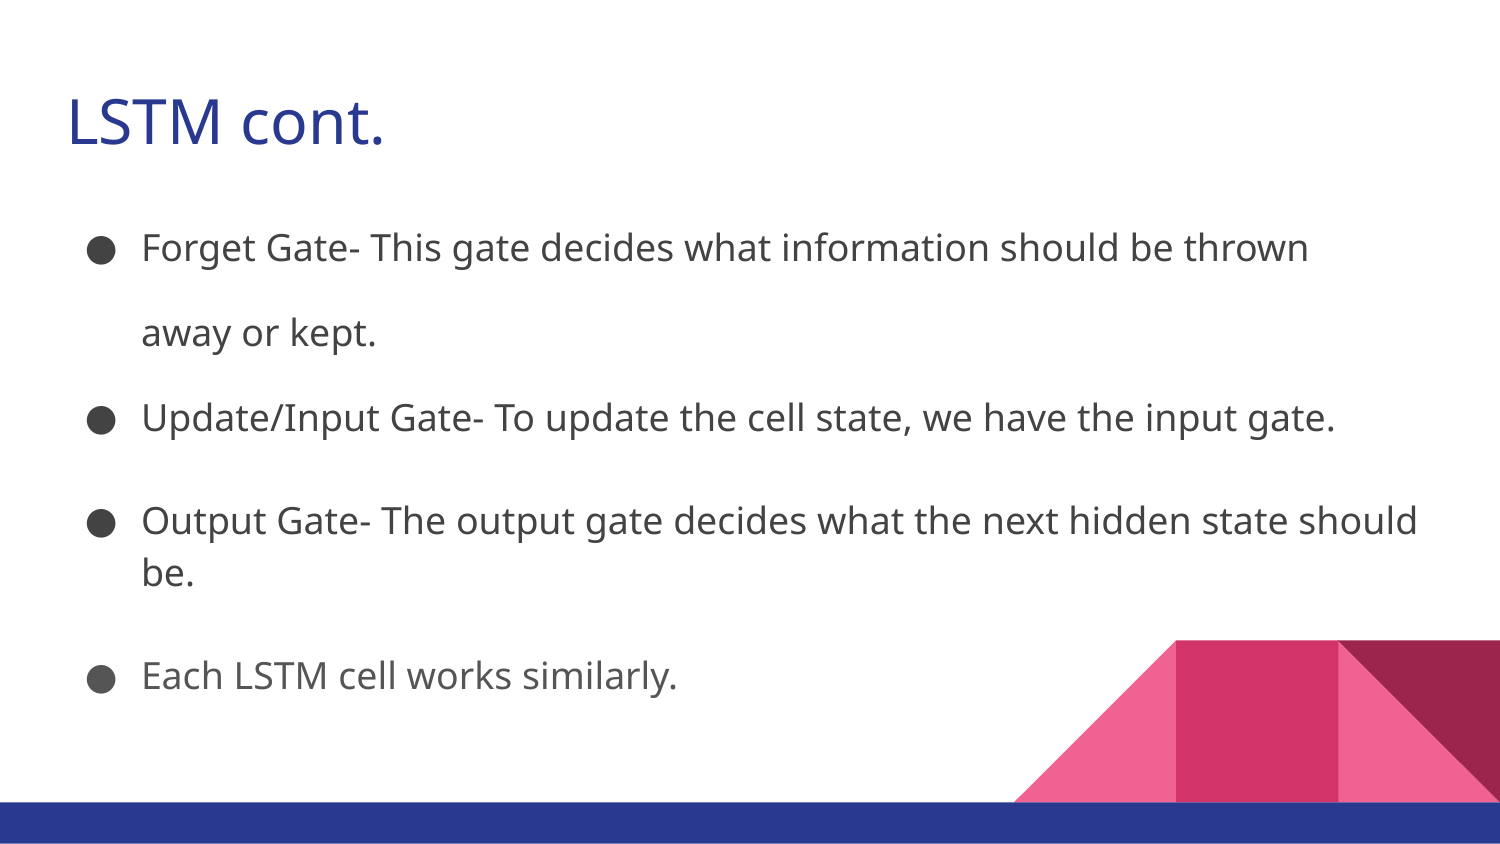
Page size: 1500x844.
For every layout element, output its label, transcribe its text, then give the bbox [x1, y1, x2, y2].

title LSTM cont. [51, 67, 1449, 167]
list Forget Gate- This gate decides what information should be thrown away or kept. Update/Input Gate- To update the cell state, we have the input gate. Output Gate- The output gate decides what the next hidden state should be. Each LSTM cell works similarly. [51, 201, 1449, 750]
